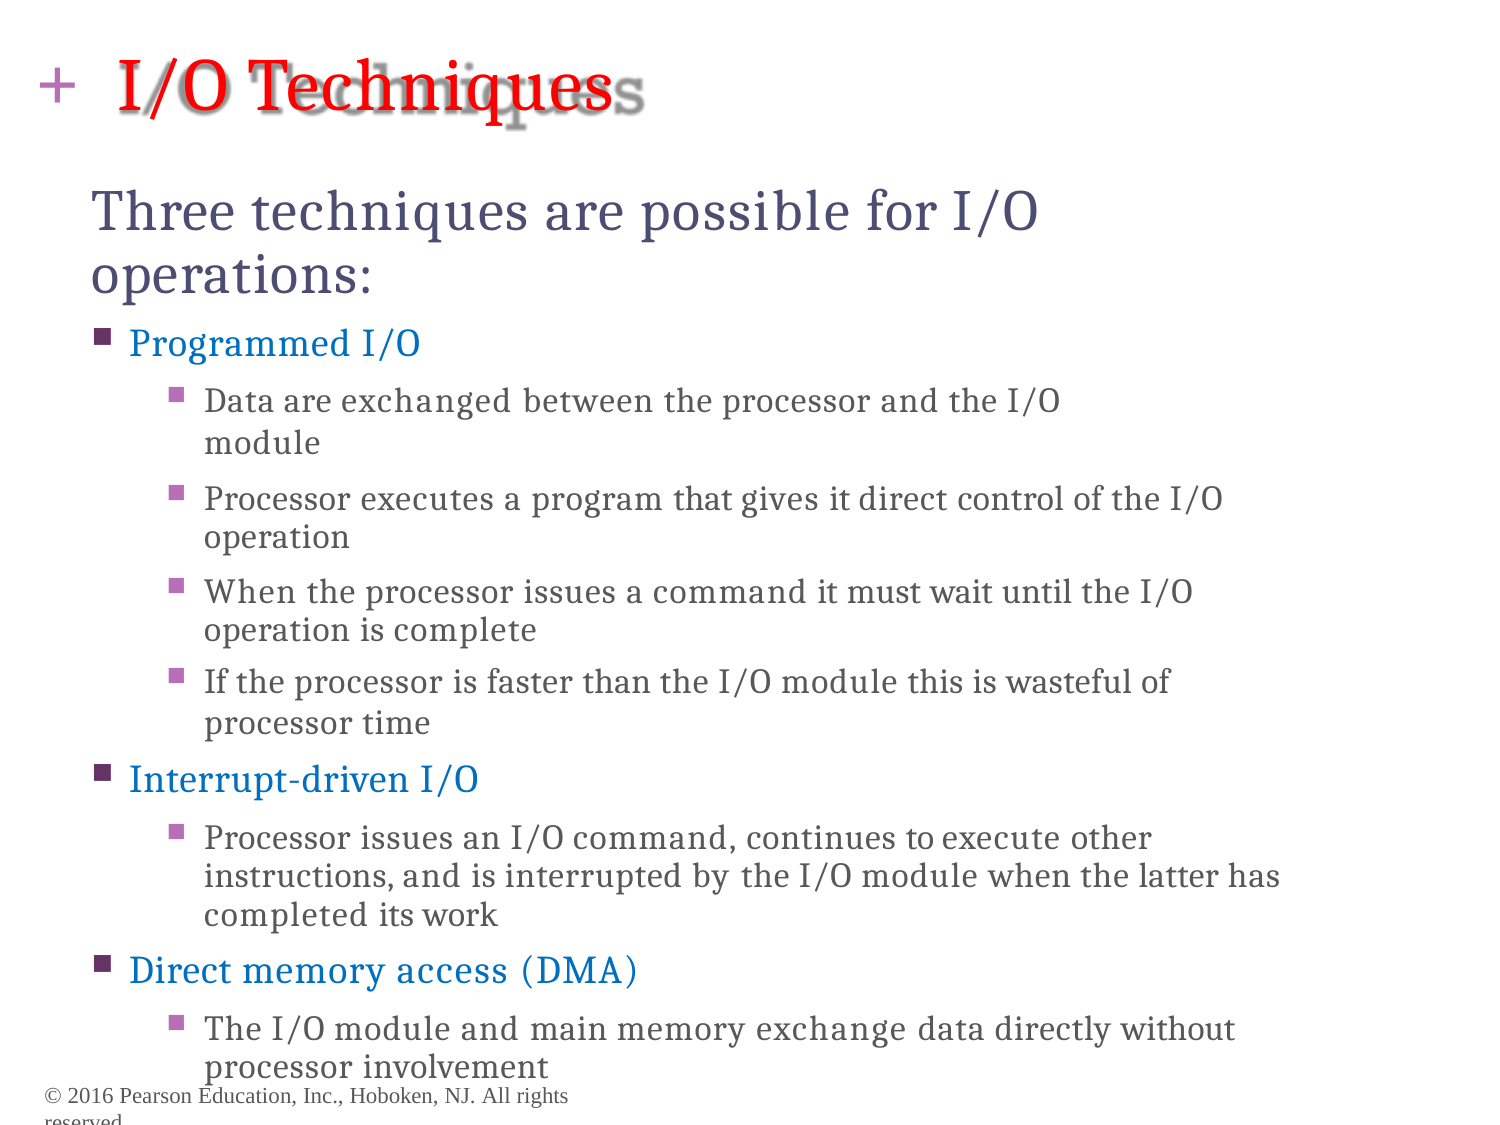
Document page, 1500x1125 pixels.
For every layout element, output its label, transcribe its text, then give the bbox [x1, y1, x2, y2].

picture [68, 14, 695, 181]
footer © 2016 Pearson Education, Inc., Hoboken, NJ. All rights reserved. [42, 1080, 659, 1125]
title + I/O Techniques [34, 33, 89, 224]
text_box Three techniques are possible for I/O operations: Programmed I/O Data are exchanged between the processor and the I/O module Processor executes a program that gives it direct control of the I/O operation When the processor issues a command it must wait until the I/O operation is complete If the processor is faster than the I/O module this is wasteful of processor time Interrupt-driven I/O Processor issues an I/O command, continues to execute other instructions, and is interrupted by the I/O module when the latter has completed its work Direct memory access (DMA) The I/O module and main memory exchange data directly without processor involvement [89, 169, 1328, 1086]
